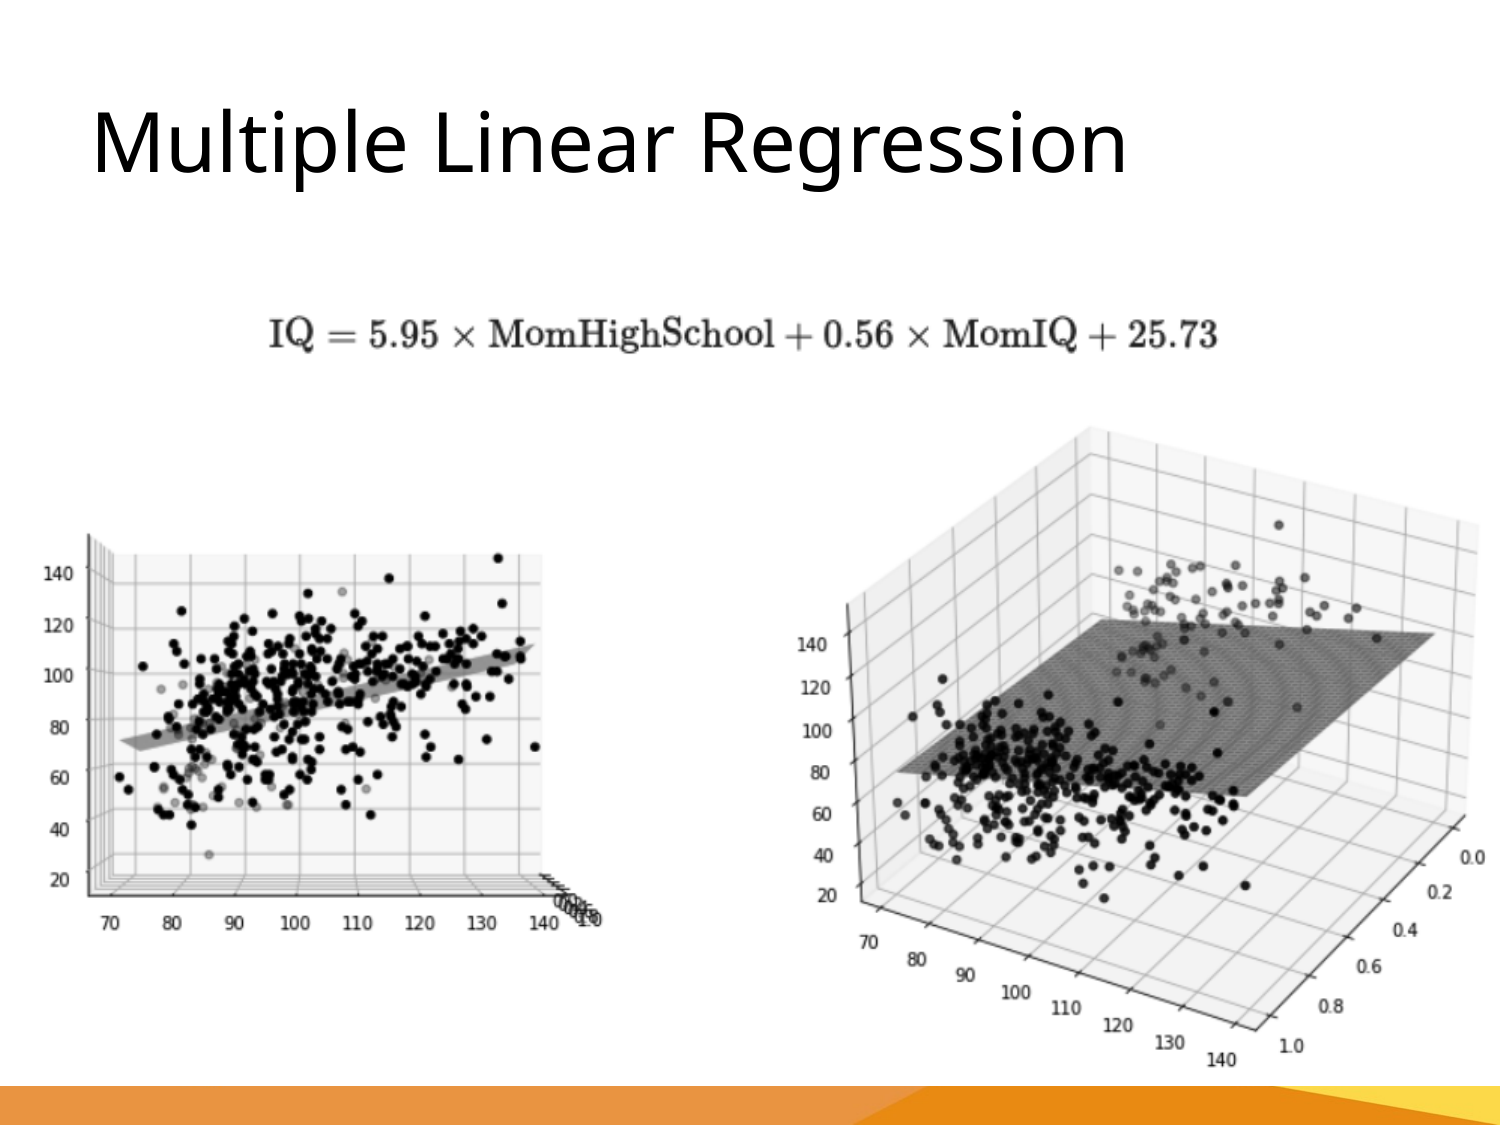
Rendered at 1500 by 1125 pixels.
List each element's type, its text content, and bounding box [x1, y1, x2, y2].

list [0, 421, 1500, 1086]
picture [0, 0, 1500, 421]
title Multiple Linear Regression [75, 45, 1425, 233]
picture [0, 1086, 1500, 1125]
